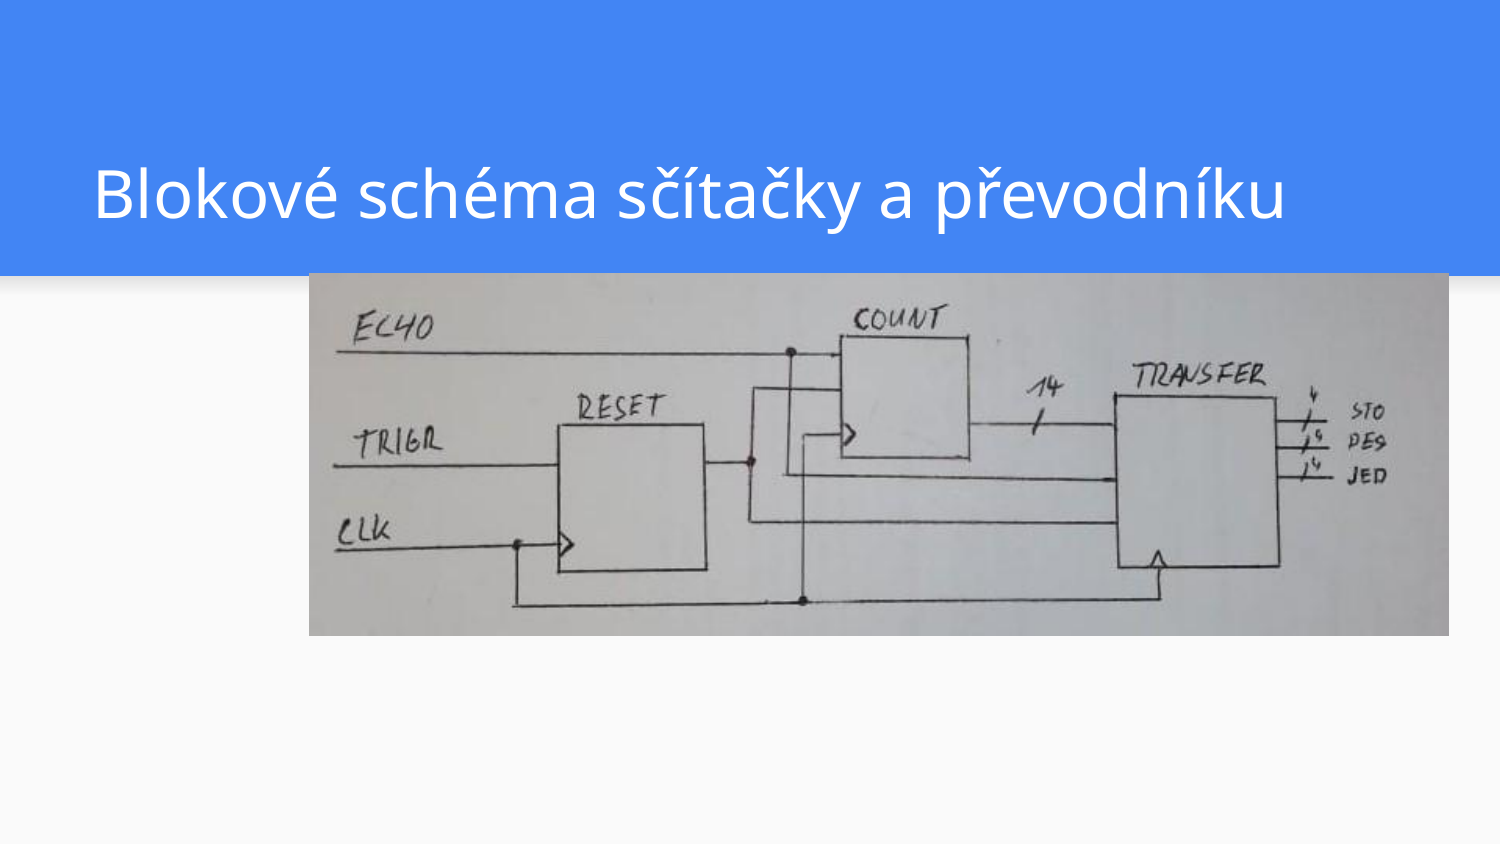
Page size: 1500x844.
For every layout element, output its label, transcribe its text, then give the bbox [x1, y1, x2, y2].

picture [309, 273, 1450, 637]
title Blokové schéma sčítačky a převodníku [77, 121, 1427, 248]
